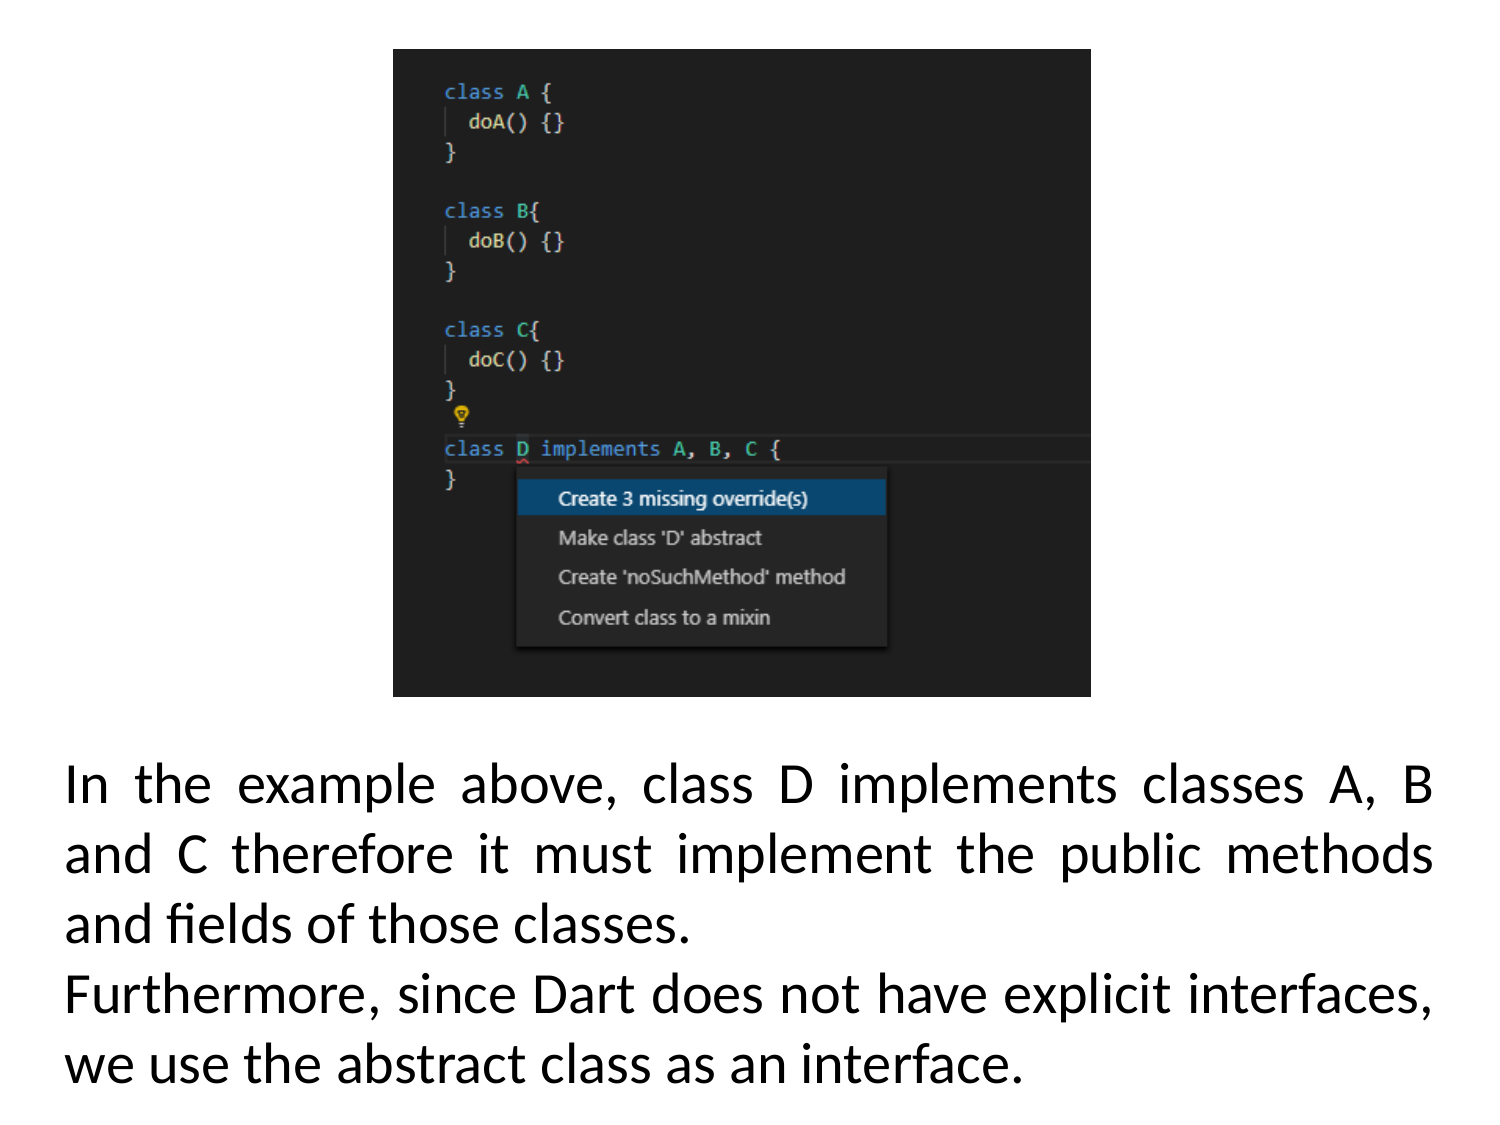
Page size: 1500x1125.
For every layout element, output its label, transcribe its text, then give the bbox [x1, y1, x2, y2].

picture [392, 49, 1091, 698]
text_box In the example above, class D implements classes A, B and C therefore it must implement the public methods and fields of those classes. Furthermore, since Dart does not have explicit interfaces, we use the abstract class as an interface. [50, 737, 1450, 1103]
